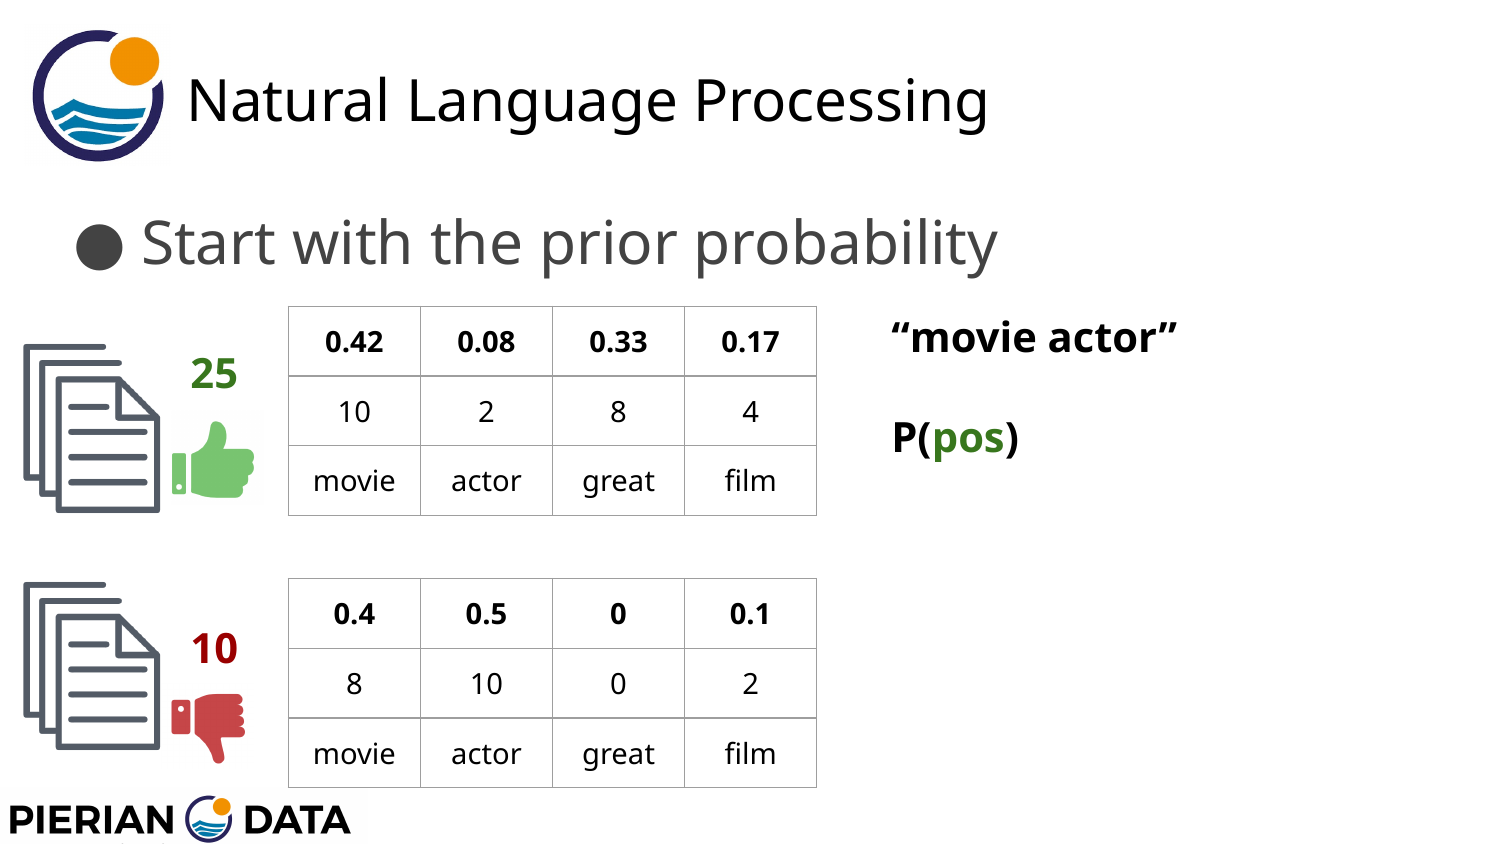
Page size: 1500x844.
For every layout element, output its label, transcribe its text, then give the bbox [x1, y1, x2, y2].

picture [5, 560, 255, 769]
picture [0, 787, 368, 844]
table_cell 10 [289, 377, 420, 445]
text_box “movie actor” P(pos) [876, 295, 1494, 526]
table_cell 2 [685, 649, 816, 717]
table_header 0.33 [553, 307, 684, 375]
title Natural Language Processing [176, 48, 1449, 143]
picture [5, 322, 264, 520]
table_cell 8 [553, 377, 684, 445]
table_cell movie [289, 446, 420, 515]
table_header 0.4 [289, 579, 420, 648]
table_cell 4 [685, 377, 816, 445]
table_cell 2 [421, 377, 552, 445]
table_cell actor [421, 446, 552, 515]
table_cell 10 [421, 649, 552, 717]
table_header 0.17 [685, 307, 816, 375]
table_cell movie [289, 719, 420, 787]
table_header 0.1 [685, 579, 816, 648]
table_header 0 [553, 579, 684, 648]
table_cell 0 [553, 649, 684, 717]
text_box 25 [186, 331, 258, 408]
table_cell actor [421, 719, 552, 787]
table_cell 8 [289, 649, 420, 717]
table_cell film [685, 719, 816, 787]
table_header 0.5 [421, 579, 552, 648]
table_header 0.42 [289, 307, 420, 375]
list Start with the prior probability [51, 189, 1476, 283]
picture [24, 24, 172, 167]
table_cell great [553, 719, 684, 787]
text_box 10 [186, 606, 258, 684]
table_cell film [685, 446, 816, 515]
table_header 0.08 [421, 307, 552, 375]
table_cell great [553, 446, 684, 515]
